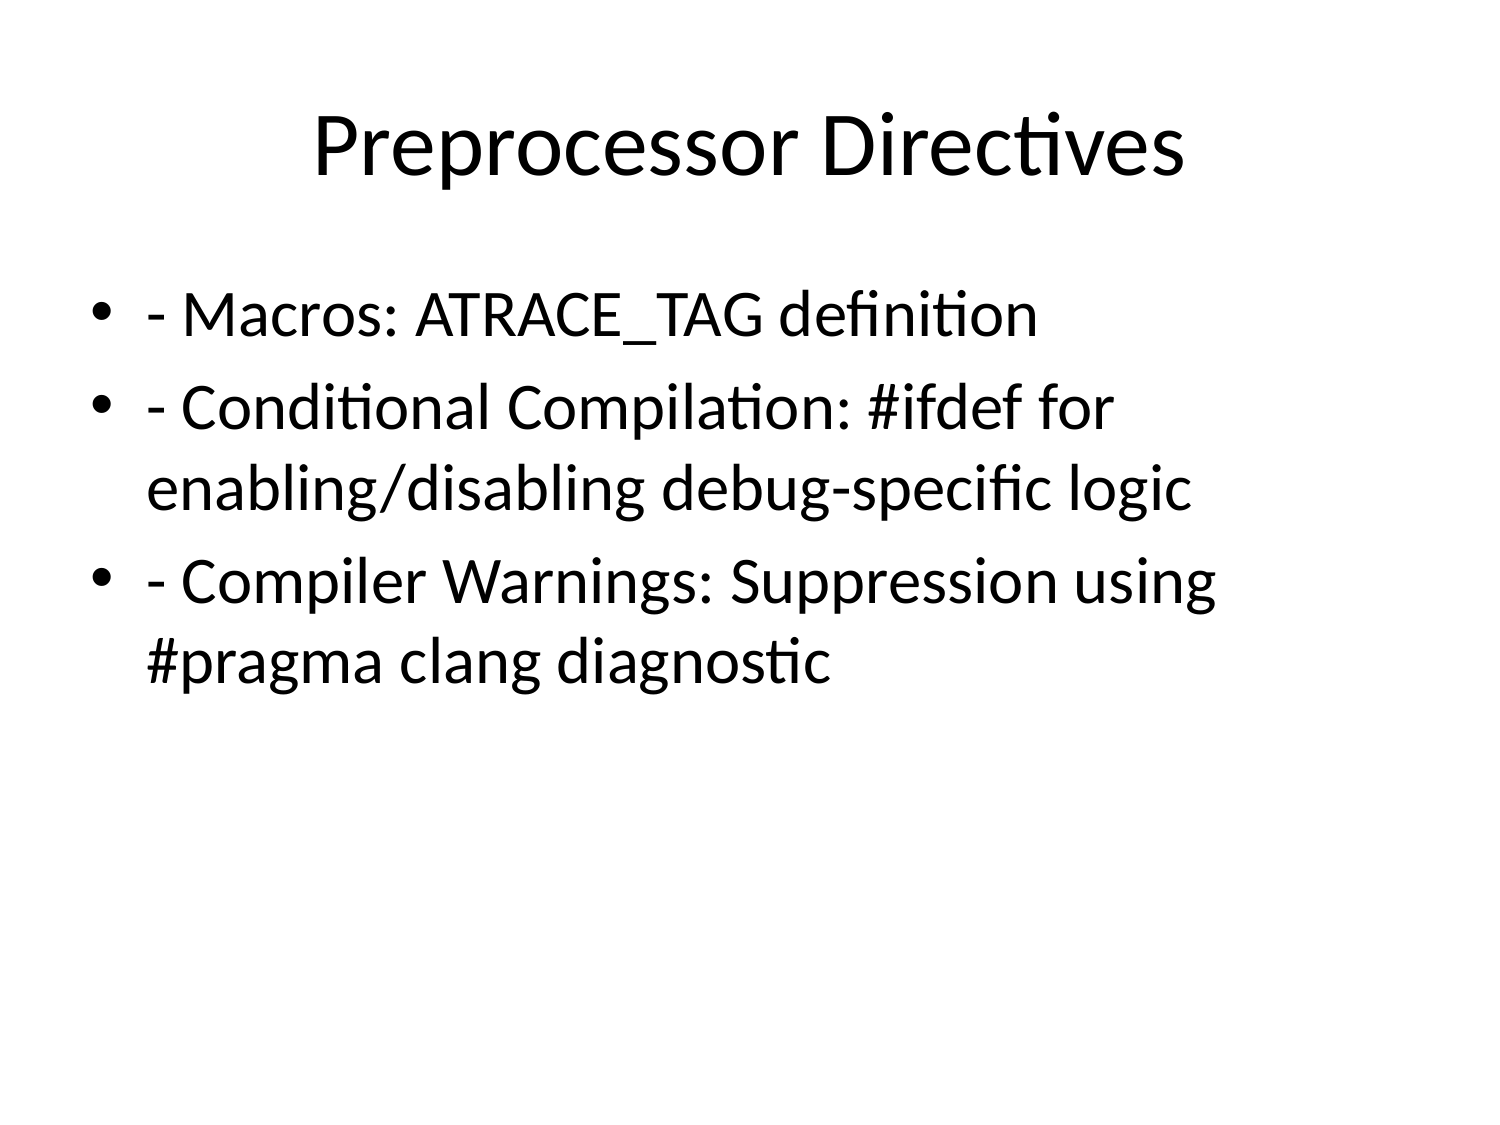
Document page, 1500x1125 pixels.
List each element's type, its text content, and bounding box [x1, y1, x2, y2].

list - Macros: ATRACE_TAG definition - Conditional Compilation: #ifdef for enabling/disabling debug-specific logic - Compiler Warnings: Suppression using #pragma clang diagnostic [75, 262, 1425, 1005]
title Preprocessor Directives [75, 45, 1425, 233]
